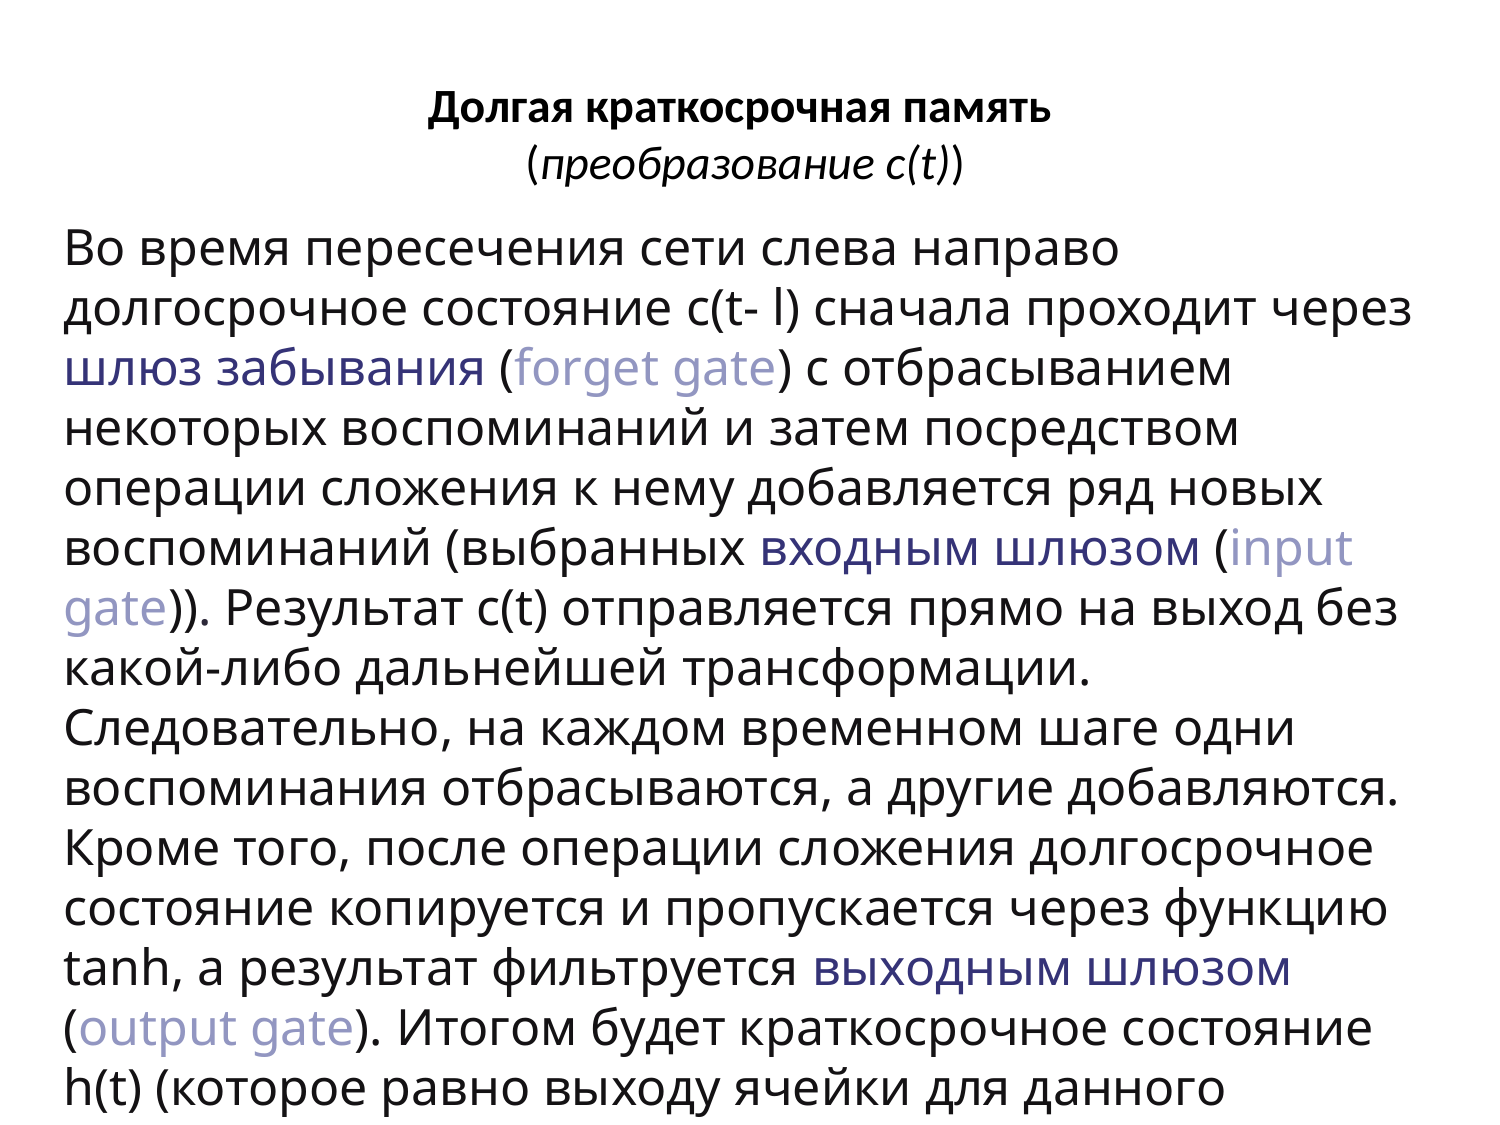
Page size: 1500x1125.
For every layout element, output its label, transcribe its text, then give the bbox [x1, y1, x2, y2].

title Долгая краткосрочная память (преобразование с(t)) [64, 66, 1415, 208]
text_box Во время пересечения сети слева направо долгосрочное состояние c(t- l) сначала проходит через шлюз забывания (forget gate) с отбрасыванием некоторых воспоминаний и затем посредством операции сложения к нему добавляется ряд новых воспоминаний (выбранных входным шлюзом (input gate)). Результат c(t) отправляется прямо на выход без какой-либо дальнейшей трансформации. Следовательно, на каждом временном шаге одни воспоминания отбрасываются, а другие добавляются. Кроме того, после операции сложения долгосрочное состояние копируется и пропускается через функцию tanh, а результат фильтруется выходным шлюзом (output gate). Итогом будет краткосрочное состояние h(t) (которое равно выходу ячейки для данного временного шага Y(t)). [48, 208, 1431, 1125]
